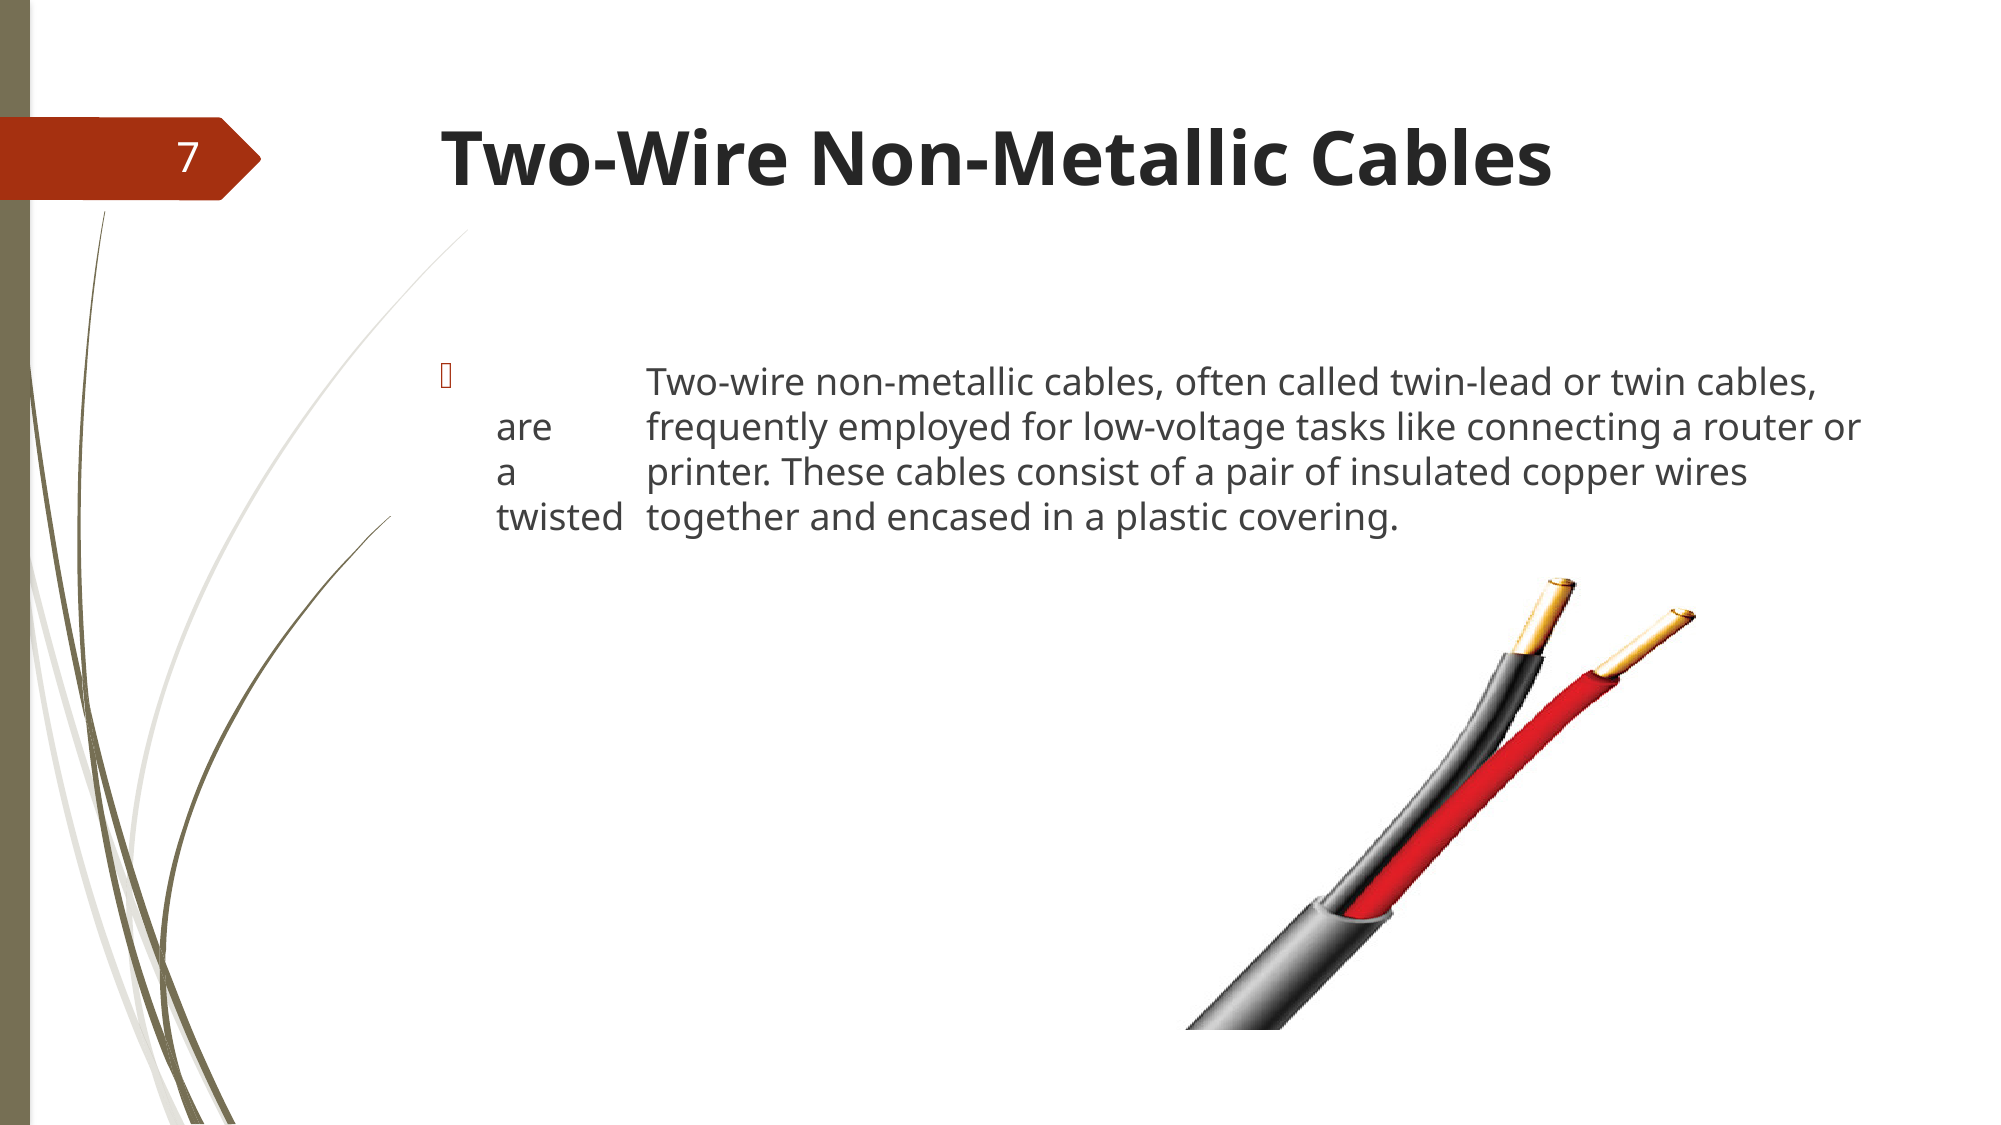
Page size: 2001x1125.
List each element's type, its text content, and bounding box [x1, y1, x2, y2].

list Two-wire non-metallic cables, often called twin-lead or twin cables, are frequently employed for low-voltage tasks like connecting a router or a printer. These cables consist of a pair of insulated copper wires twisted together and encased in a plastic covering. [424, 350, 1888, 970]
title Two-Wire Non-Metallic Cables [425, 102, 1888, 313]
slide_number 7 [87, 129, 216, 190]
picture [988, 577, 1892, 1030]
